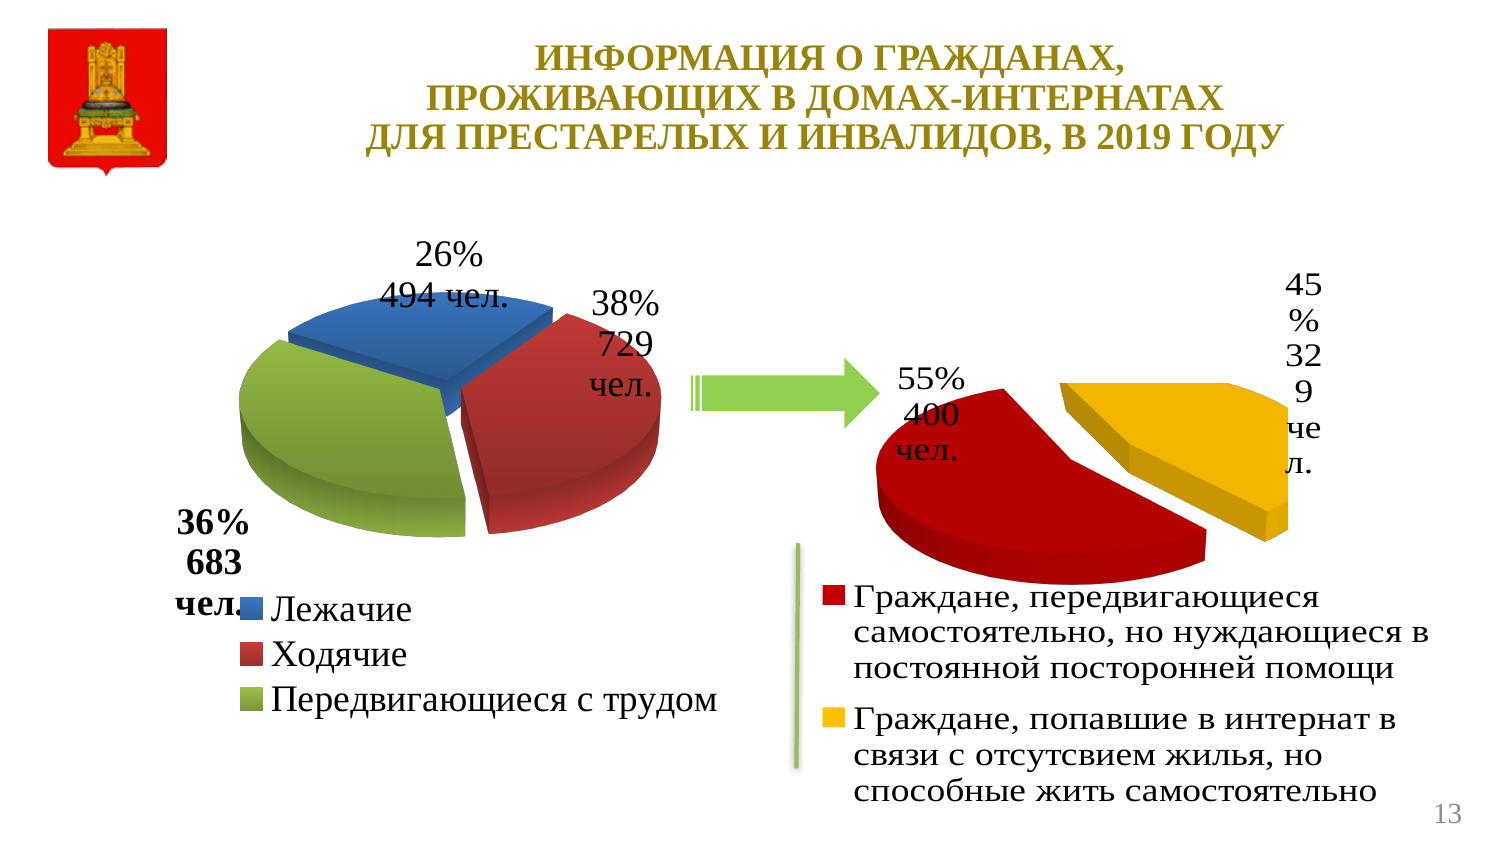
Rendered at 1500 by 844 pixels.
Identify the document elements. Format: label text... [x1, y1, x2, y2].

text_box ИНФОРМАЦИЯ О ГРАЖДАНАХ, ПРОЖИВАЮЩИХ В ДОМАХ-ИНТЕРНАТАХ ДЛЯ ПРЕСТАРЕЛЫХ И ИНВАЛИДОВ, В 2019 ГОДУ [171, 53, 1495, 142]
chart [166, 138, 1451, 824]
slide_number 13 [1068, 783, 1478, 842]
picture [47, 28, 167, 178]
